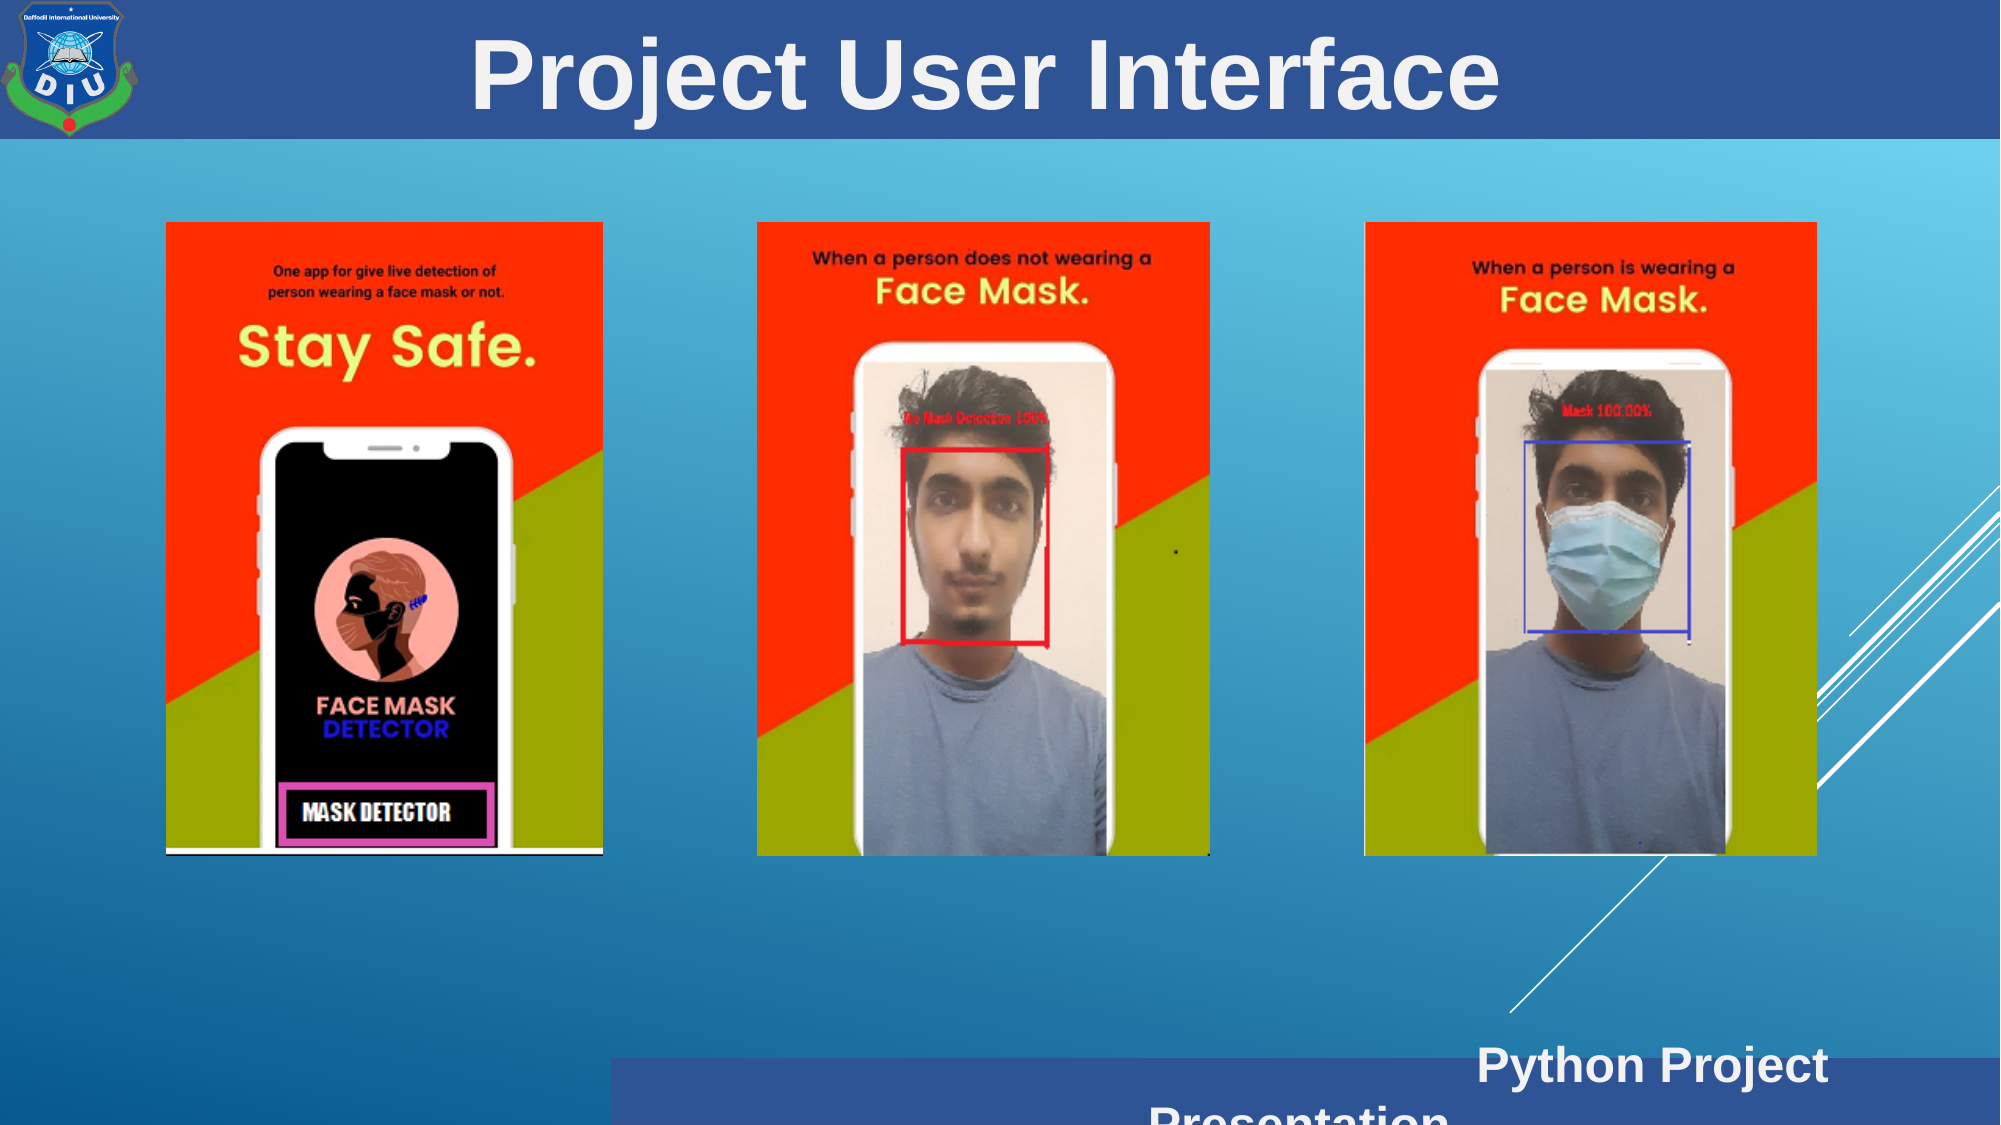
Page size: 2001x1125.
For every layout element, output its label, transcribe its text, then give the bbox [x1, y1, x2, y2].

text_box [83, 203, 1930, 1015]
picture [757, 222, 1210, 856]
text_box Python Project Presentation [612, 1059, 2000, 1125]
text_box Project User Interface [139, 0, 2000, 139]
picture [0, 0, 139, 139]
picture [1364, 222, 1818, 856]
picture [165, 222, 603, 856]
